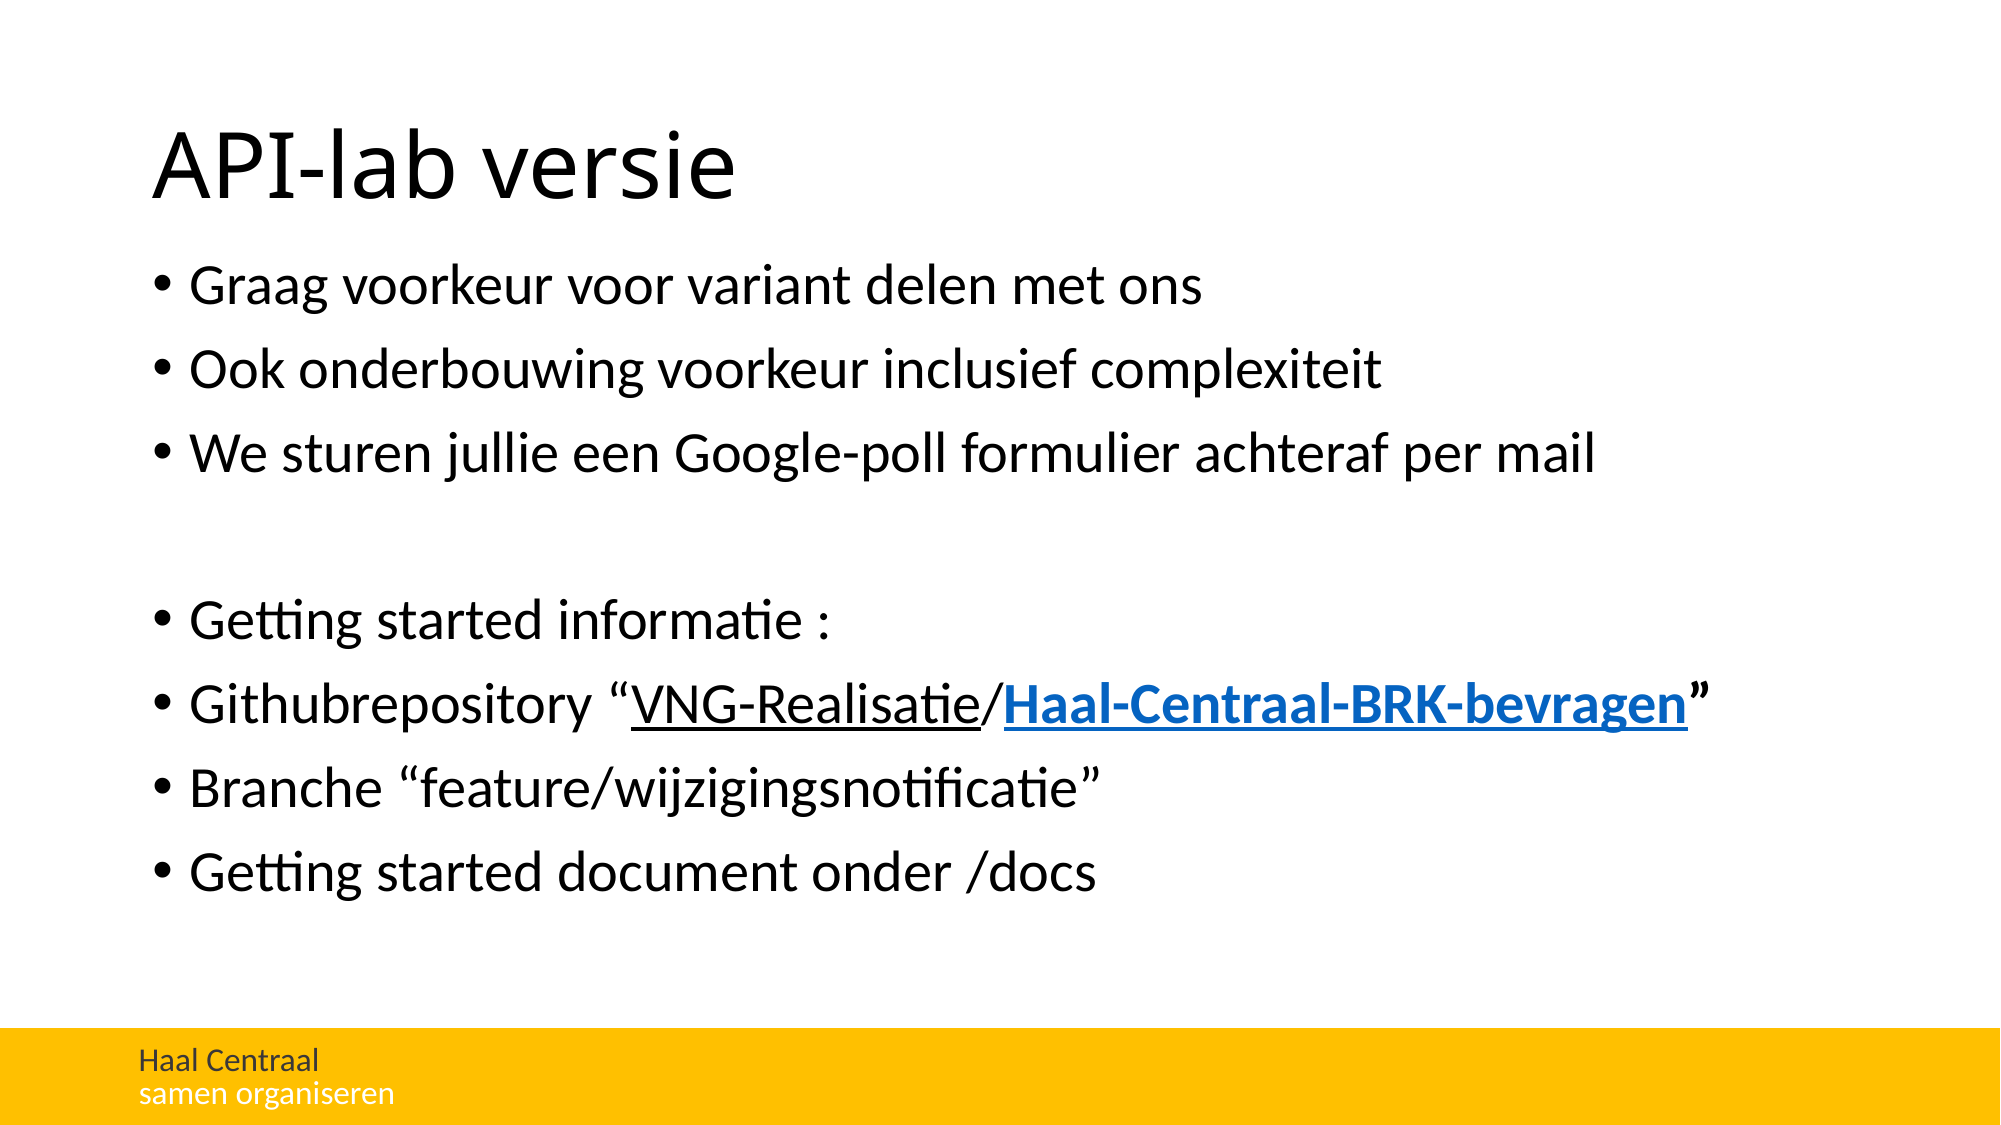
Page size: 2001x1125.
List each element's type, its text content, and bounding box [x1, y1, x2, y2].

title API-lab versie [137, 59, 1863, 247]
list Graag voorkeur voor variant delen met ons Ook onderbouwing voorkeur inclusief complexiteit We sturen jullie een Google-poll formulier achteraf per mail Getting started informatie : Githubrepository “VNG-Realisatie/Haal-Centraal-BRK-bevragen” Branche “feature/wijzigingsnotificatie” Getting started document onder /docs [137, 247, 1863, 961]
